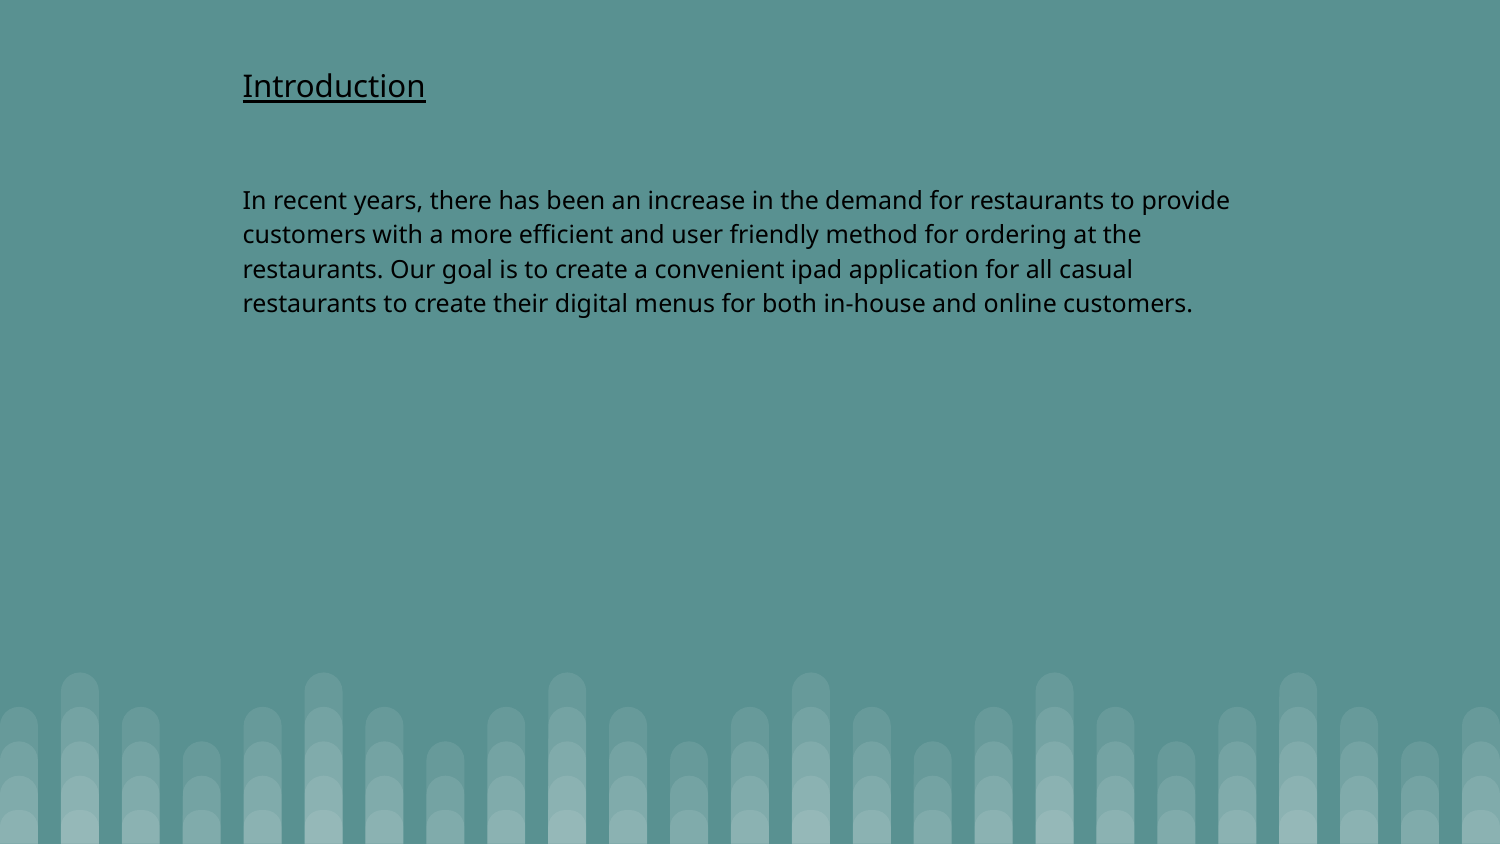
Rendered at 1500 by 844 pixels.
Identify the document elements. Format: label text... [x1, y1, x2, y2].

list In recent years, there has been an increase in the demand for restaurants to provide customers with a more efficient and user friendly method for ordering at the restaurants. Our goal is to create a convenient ipad application for all casual restaurants to create their digital menus for both in-house and online customers. [227, 165, 1273, 629]
title Introduction [227, 0, 1273, 165]
